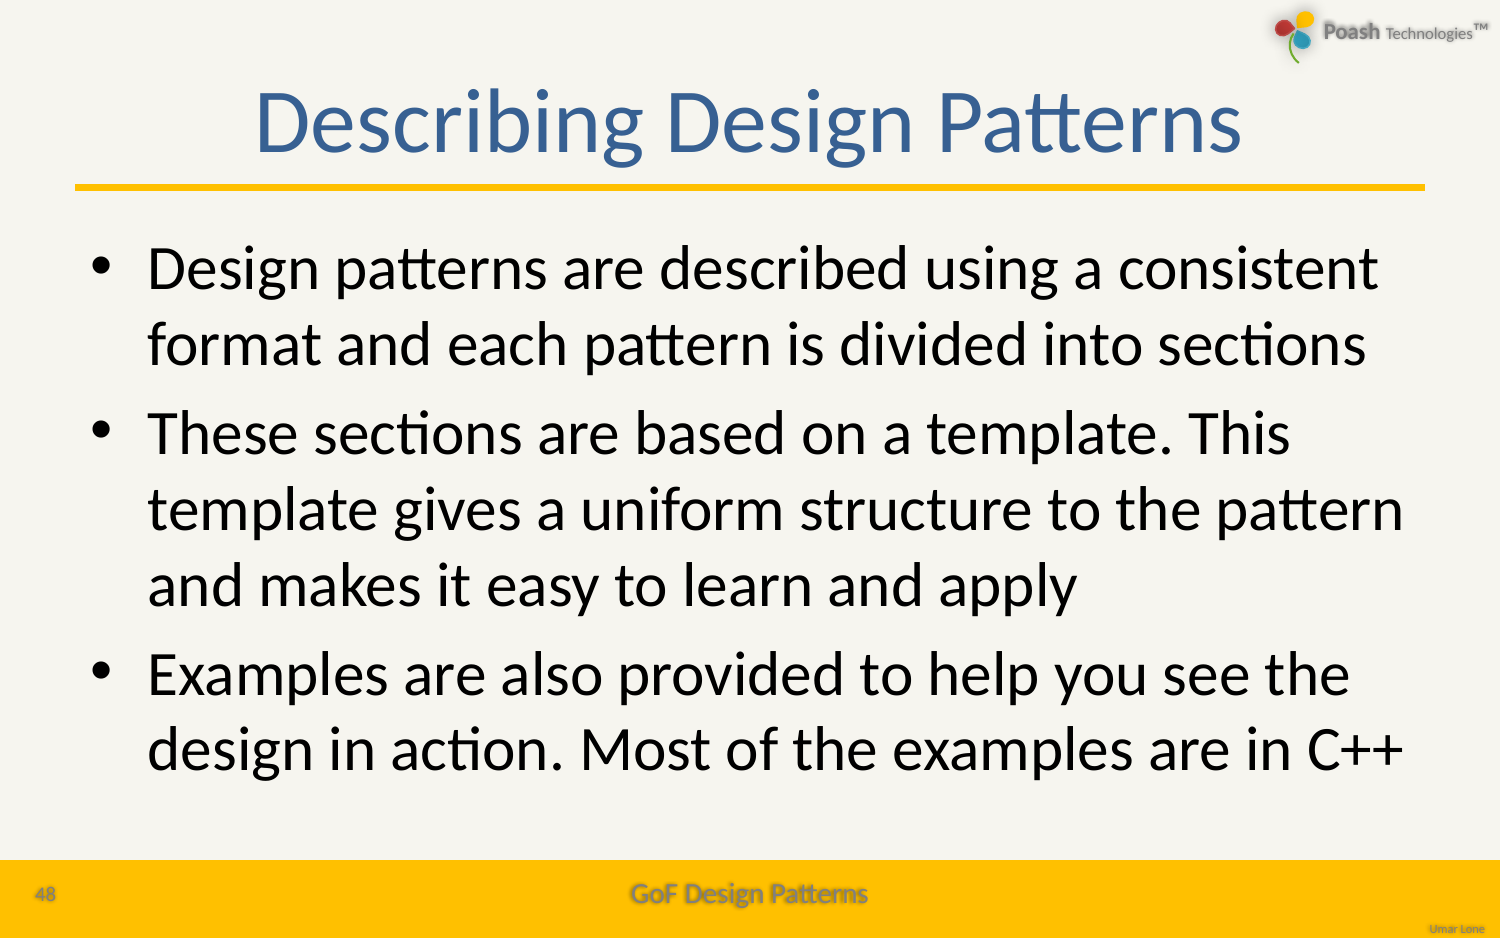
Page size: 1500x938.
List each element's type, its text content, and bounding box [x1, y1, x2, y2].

title Describing Design Patterns [75, 37, 1425, 194]
list Design patterns are described using a consistent format and each pattern is divided into sections These sections are based on a template. This template gives a uniform structure to the pattern and makes it easy to learn and apply Examples are also provided to help you see the design in action. Most of the examples are in C++ [75, 218, 1425, 838]
slide_number 48 [4, 868, 88, 919]
